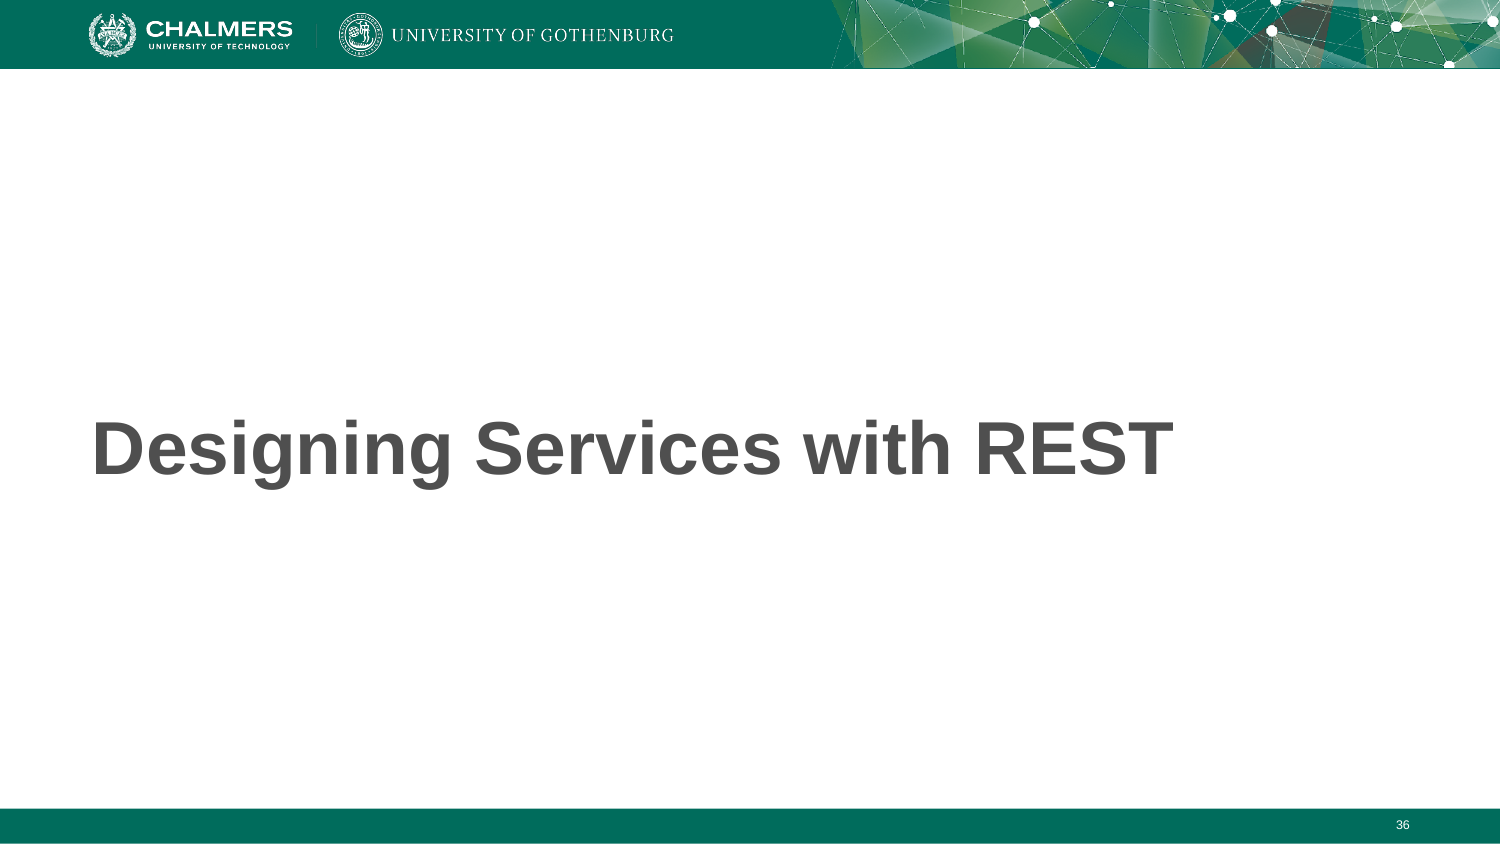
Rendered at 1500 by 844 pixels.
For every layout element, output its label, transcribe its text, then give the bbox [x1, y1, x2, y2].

slide_number ‹#› [1074, 809, 1425, 844]
title Designing Services with REST [76, 100, 1426, 789]
picture [64, 0, 696, 85]
picture [759, 0, 1500, 68]
